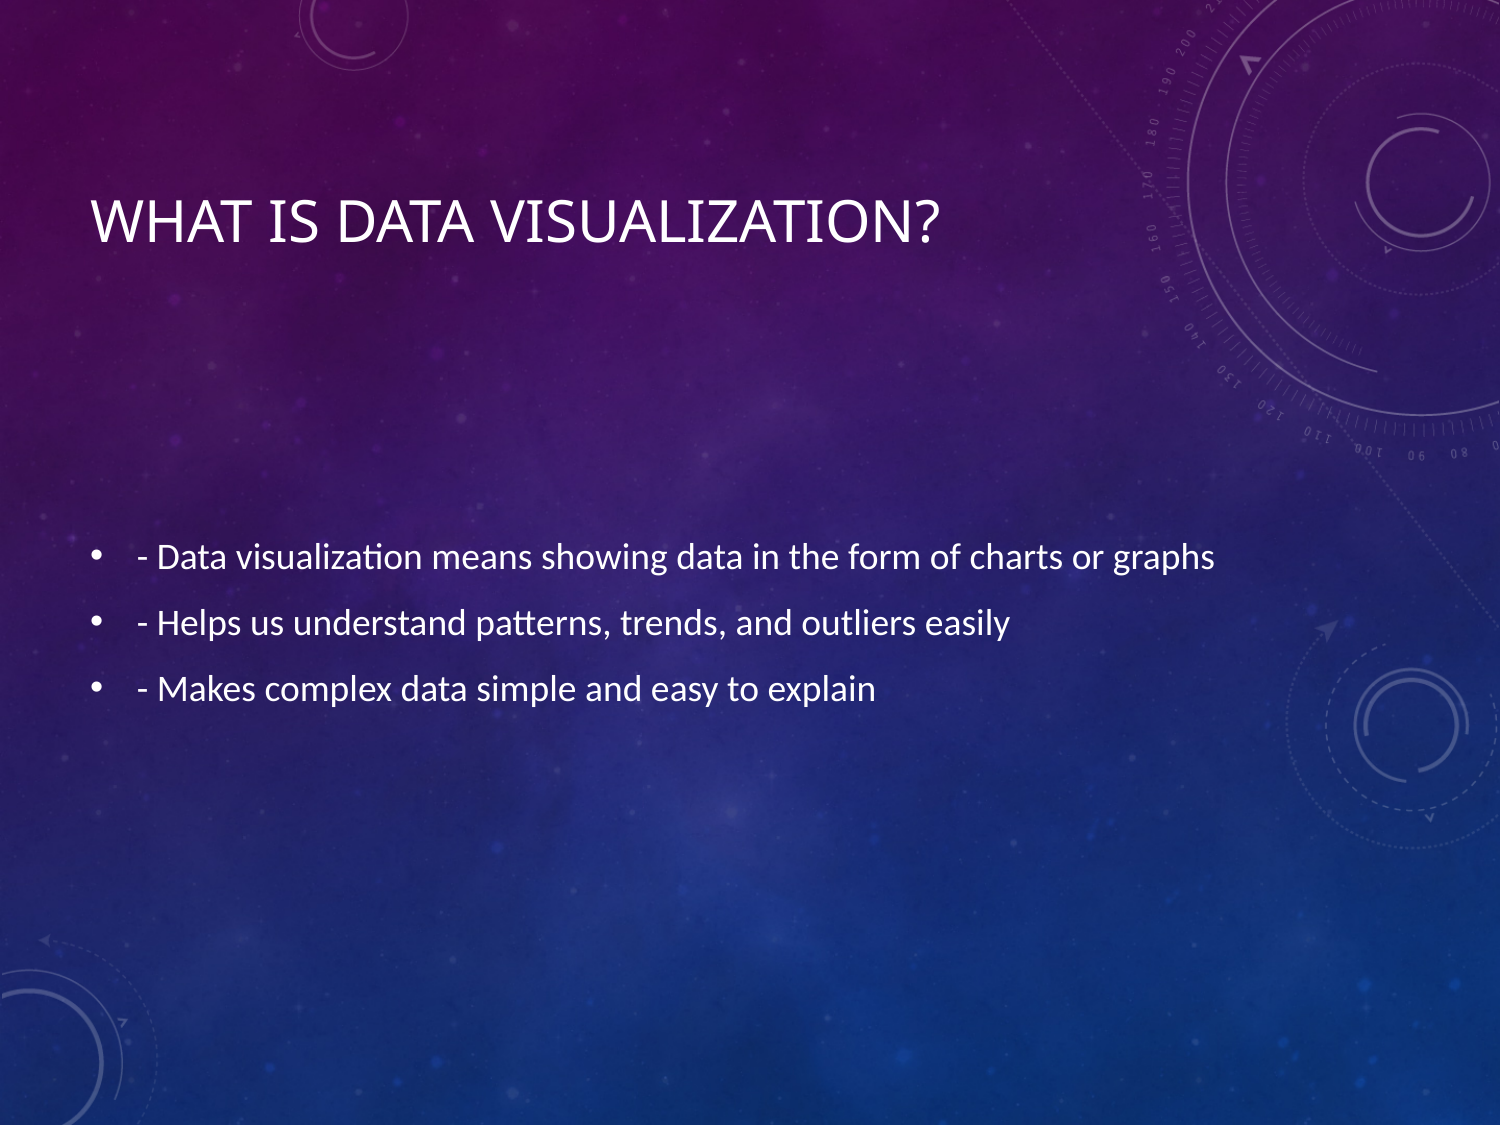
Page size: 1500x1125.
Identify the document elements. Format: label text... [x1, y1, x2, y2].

list - Data visualization means showing data in the form of charts or graphs - Helps us understand patterns, trends, and outliers easily - Makes complex data simple and easy to explain [75, 321, 1350, 920]
title What is Data Visualization? [75, 99, 1350, 321]
picture [0, 0, 1500, 1125]
